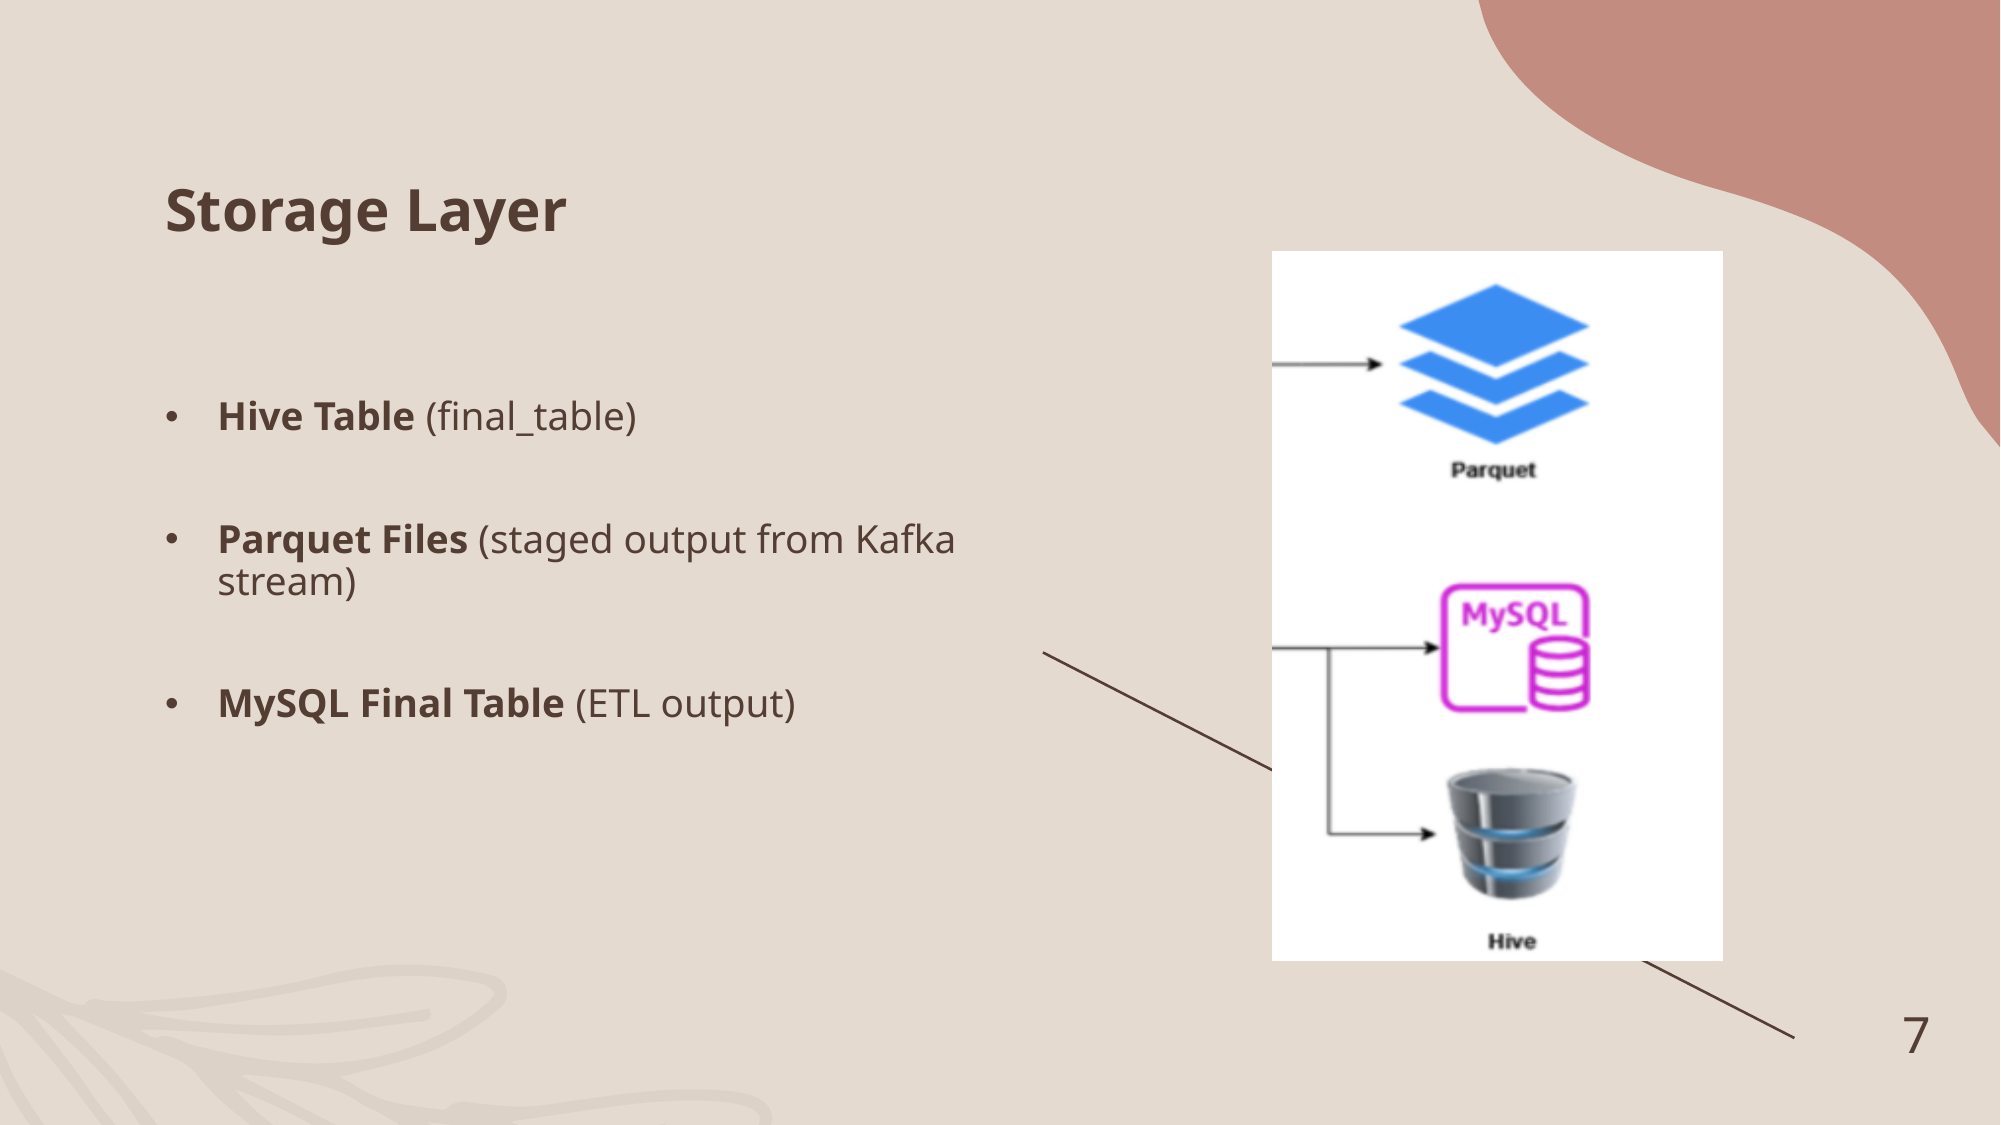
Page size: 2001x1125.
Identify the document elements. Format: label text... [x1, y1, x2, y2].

slide_number 7 [1862, 964, 1971, 1112]
title Storage Layer [150, 101, 766, 252]
list Hive Table (final_table) Parquet Files (staged output from Kafka stream) MySQL Final Table (ETL output) [150, 389, 1090, 736]
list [1272, 251, 1723, 961]
